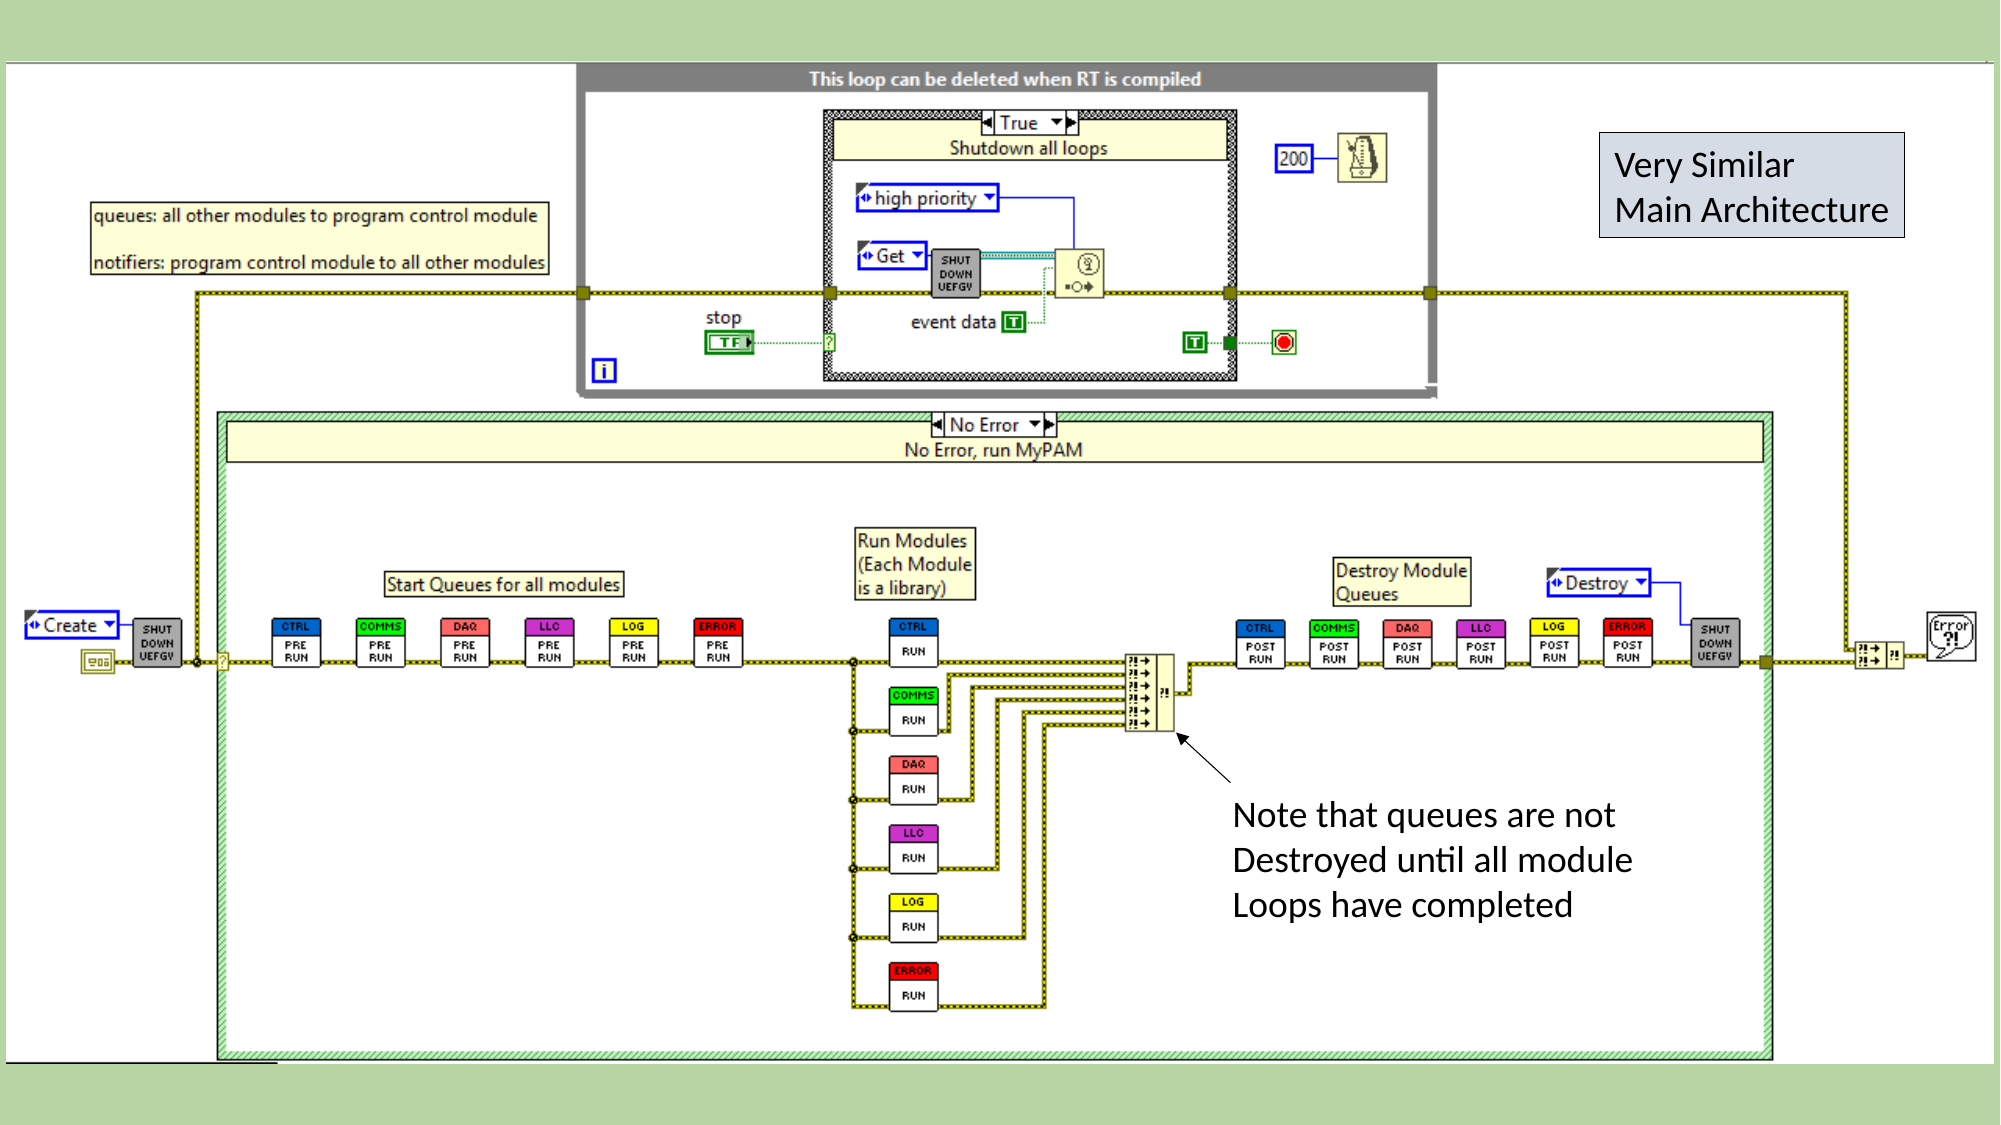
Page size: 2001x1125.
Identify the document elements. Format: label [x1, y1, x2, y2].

picture [6, 61, 1994, 1064]
text_box [1175, 732, 1231, 783]
